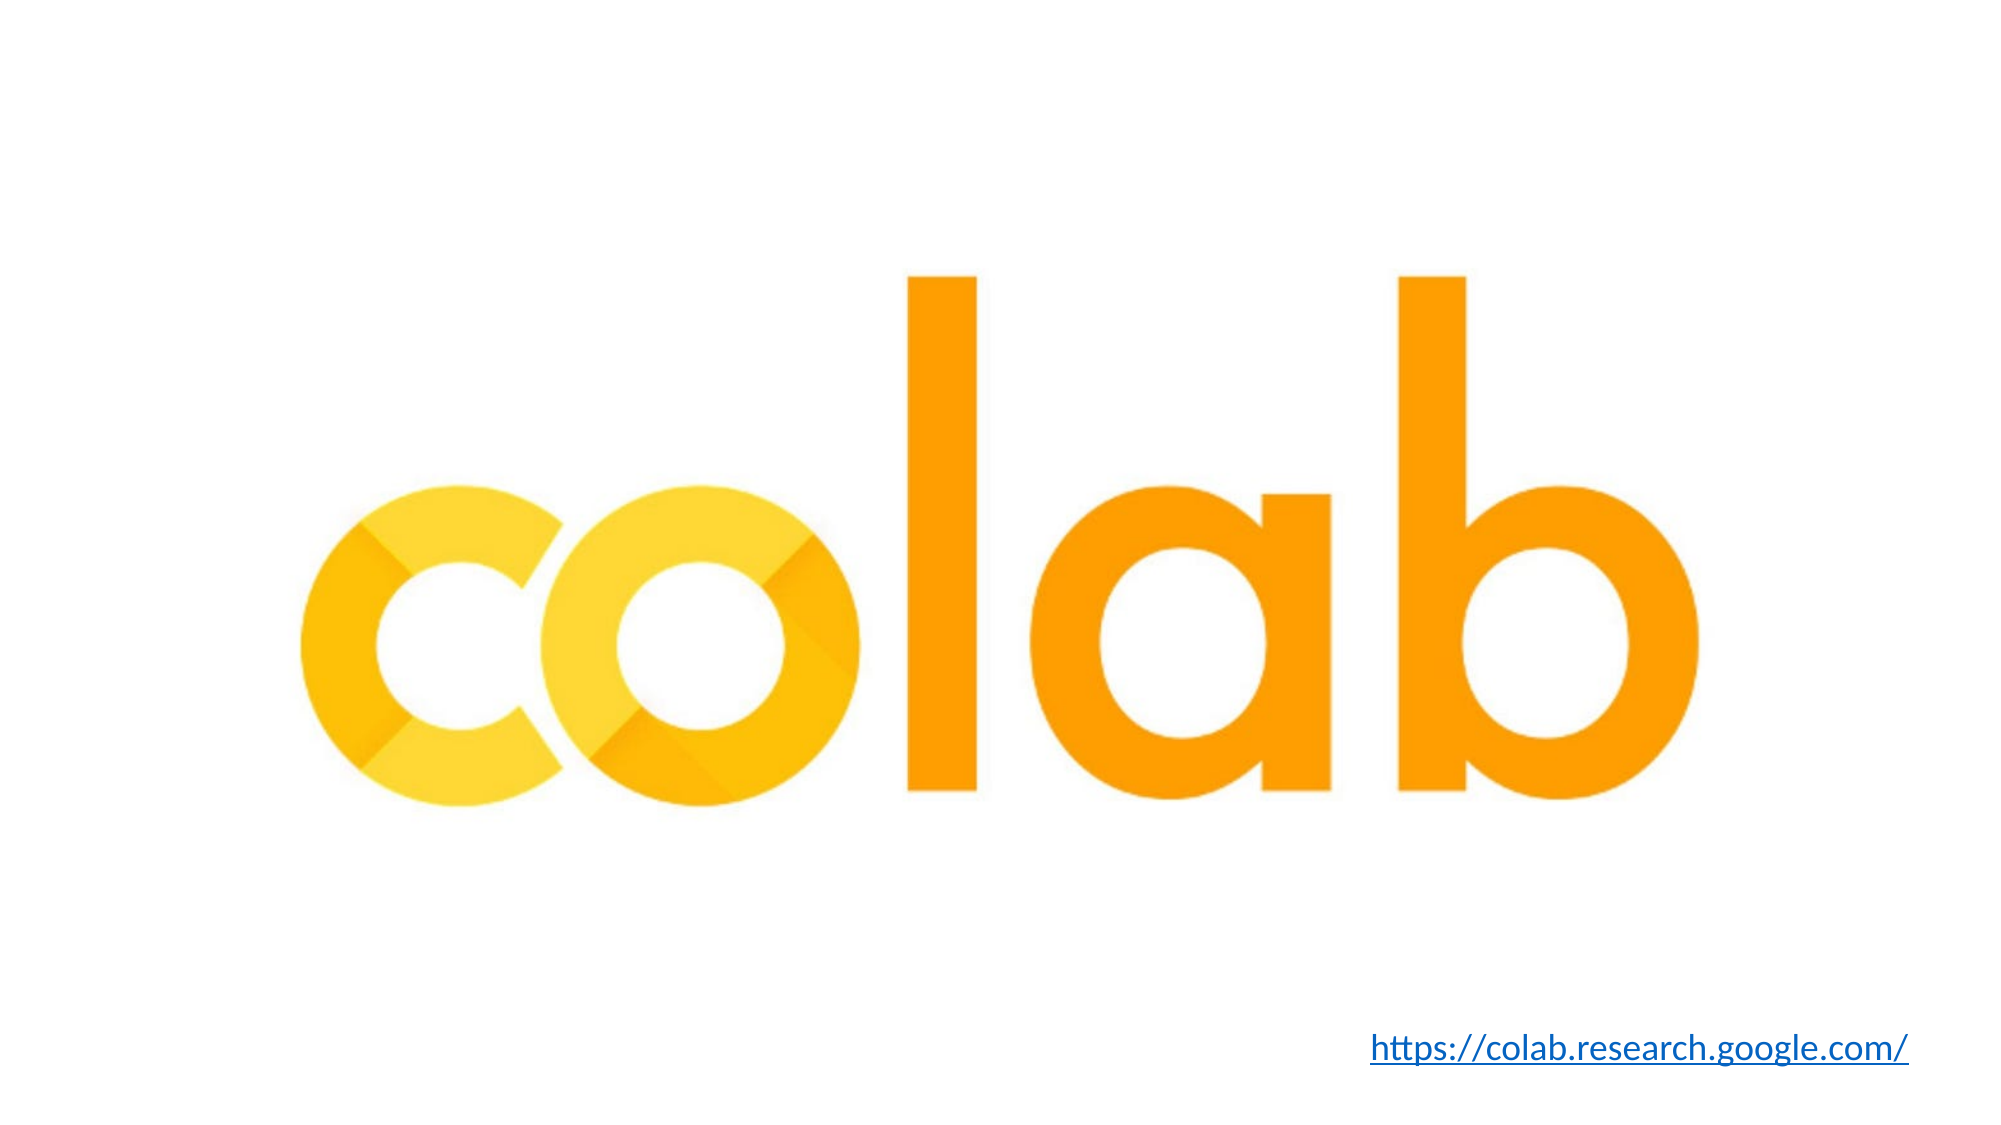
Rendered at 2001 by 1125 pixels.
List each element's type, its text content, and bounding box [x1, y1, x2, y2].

picture [105, 166, 1895, 959]
text_box https://colab.research.google.com/ [1355, 1015, 1924, 1076]
